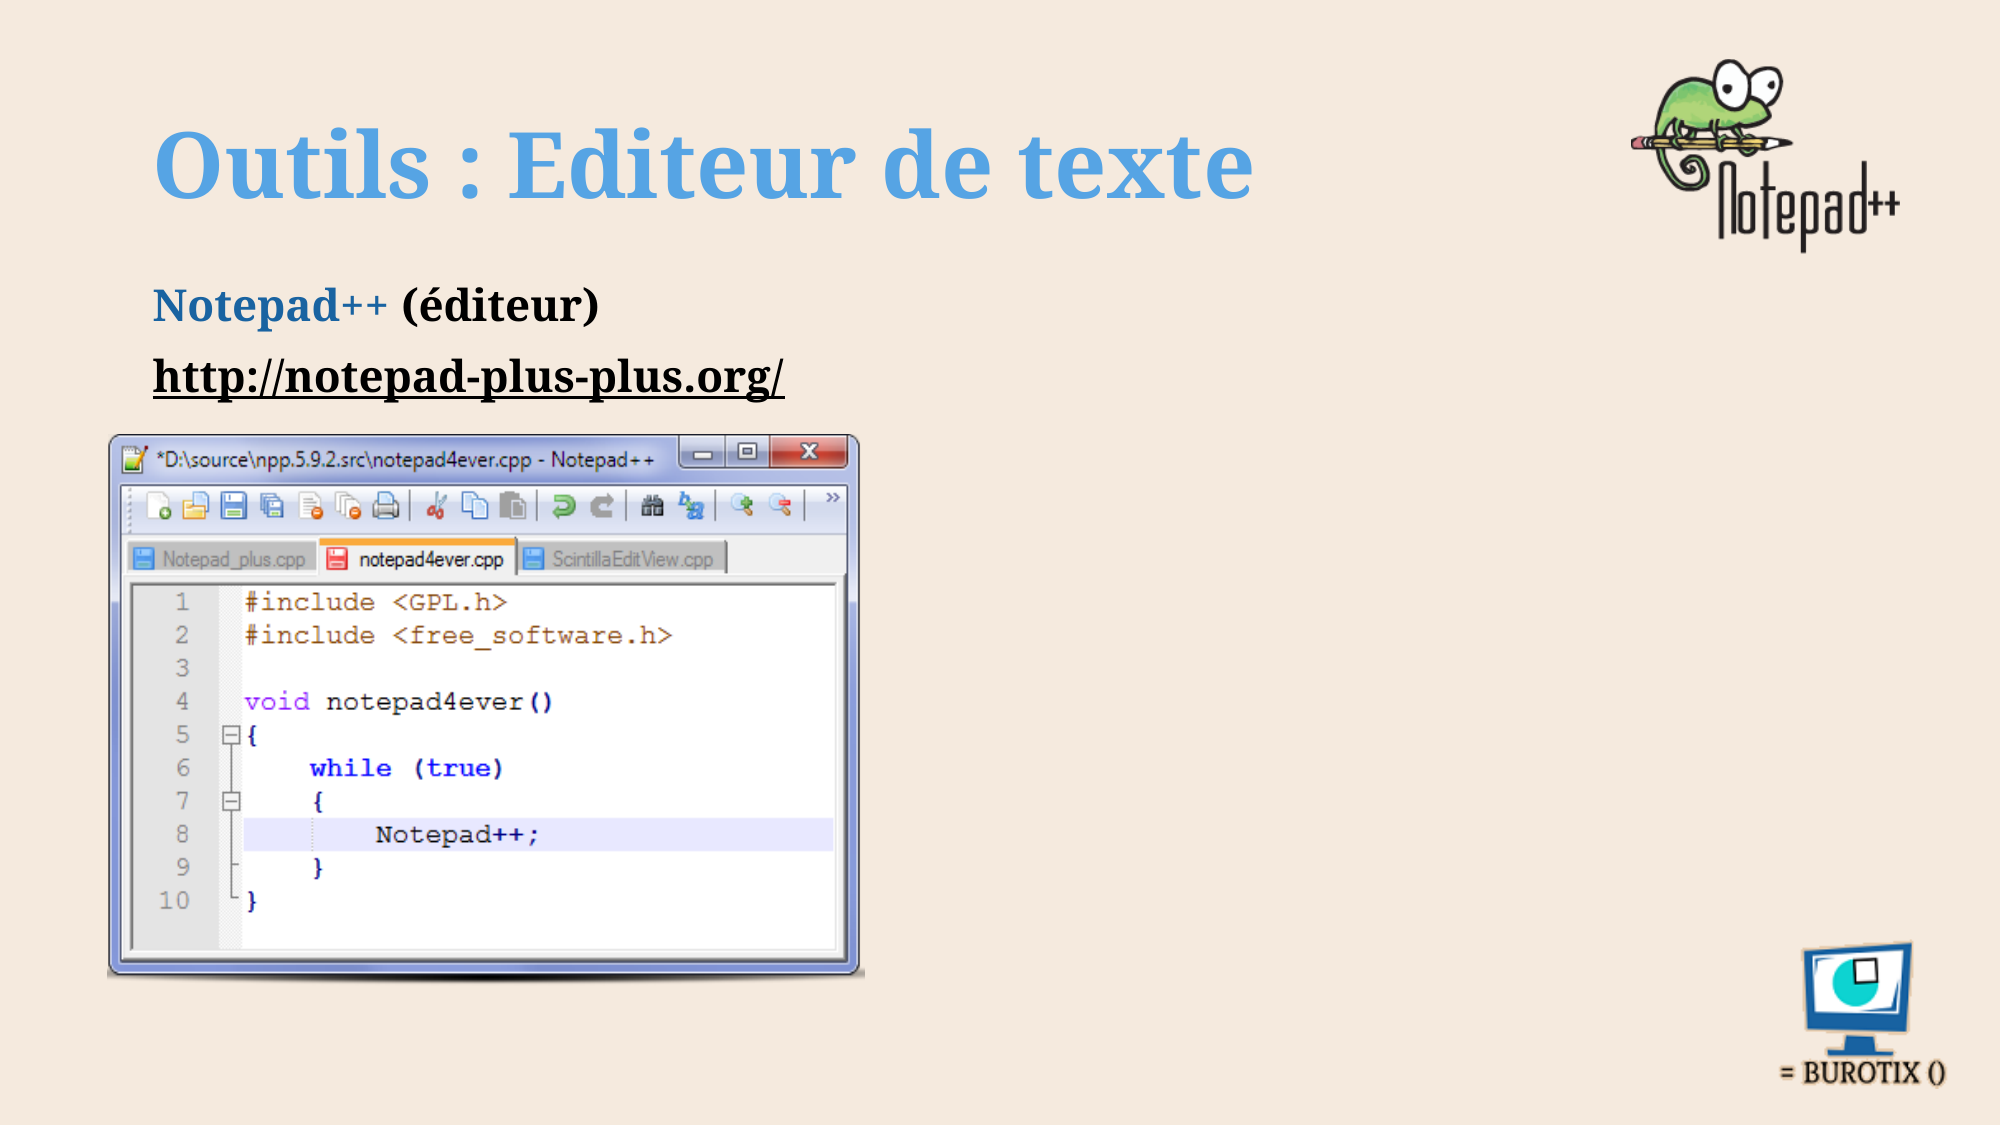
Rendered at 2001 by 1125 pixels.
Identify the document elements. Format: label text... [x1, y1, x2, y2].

title Outils : Editeur de texte [137, 59, 1863, 278]
picture [1630, 59, 1900, 254]
list Notepad++ (éditeur) http://notepad-plus-plus.org/ [137, 275, 984, 411]
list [107, 434, 866, 986]
picture [1776, 938, 1949, 1089]
